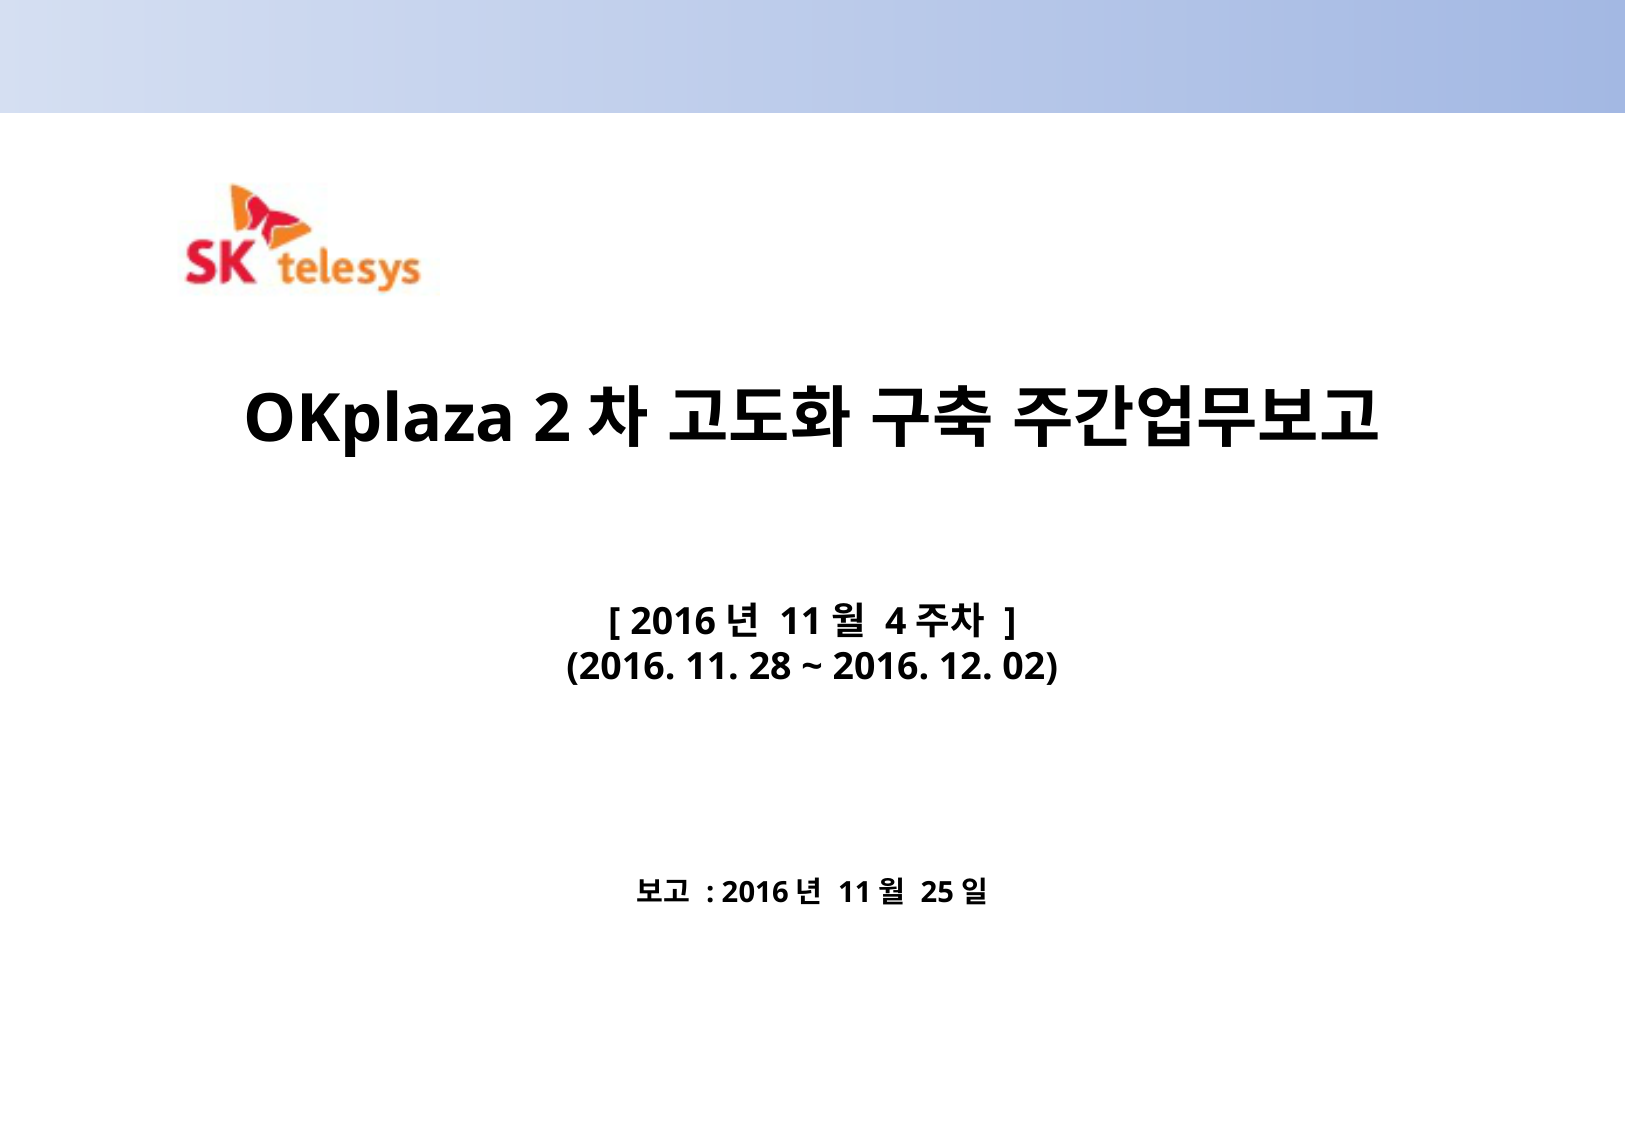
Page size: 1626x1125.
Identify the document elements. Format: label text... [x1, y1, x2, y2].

text_box OKplaza 2차 고도화 구축 주간업무보고 [68, 314, 1557, 516]
title [ 2016년 11월 4주차 ] (2016. 11. 28 ~ 2016. 12. 02) [62, 511, 1563, 811]
subtitle 보고 : 2016년 11월 25일 [243, 846, 1382, 937]
picture [162, 172, 440, 315]
